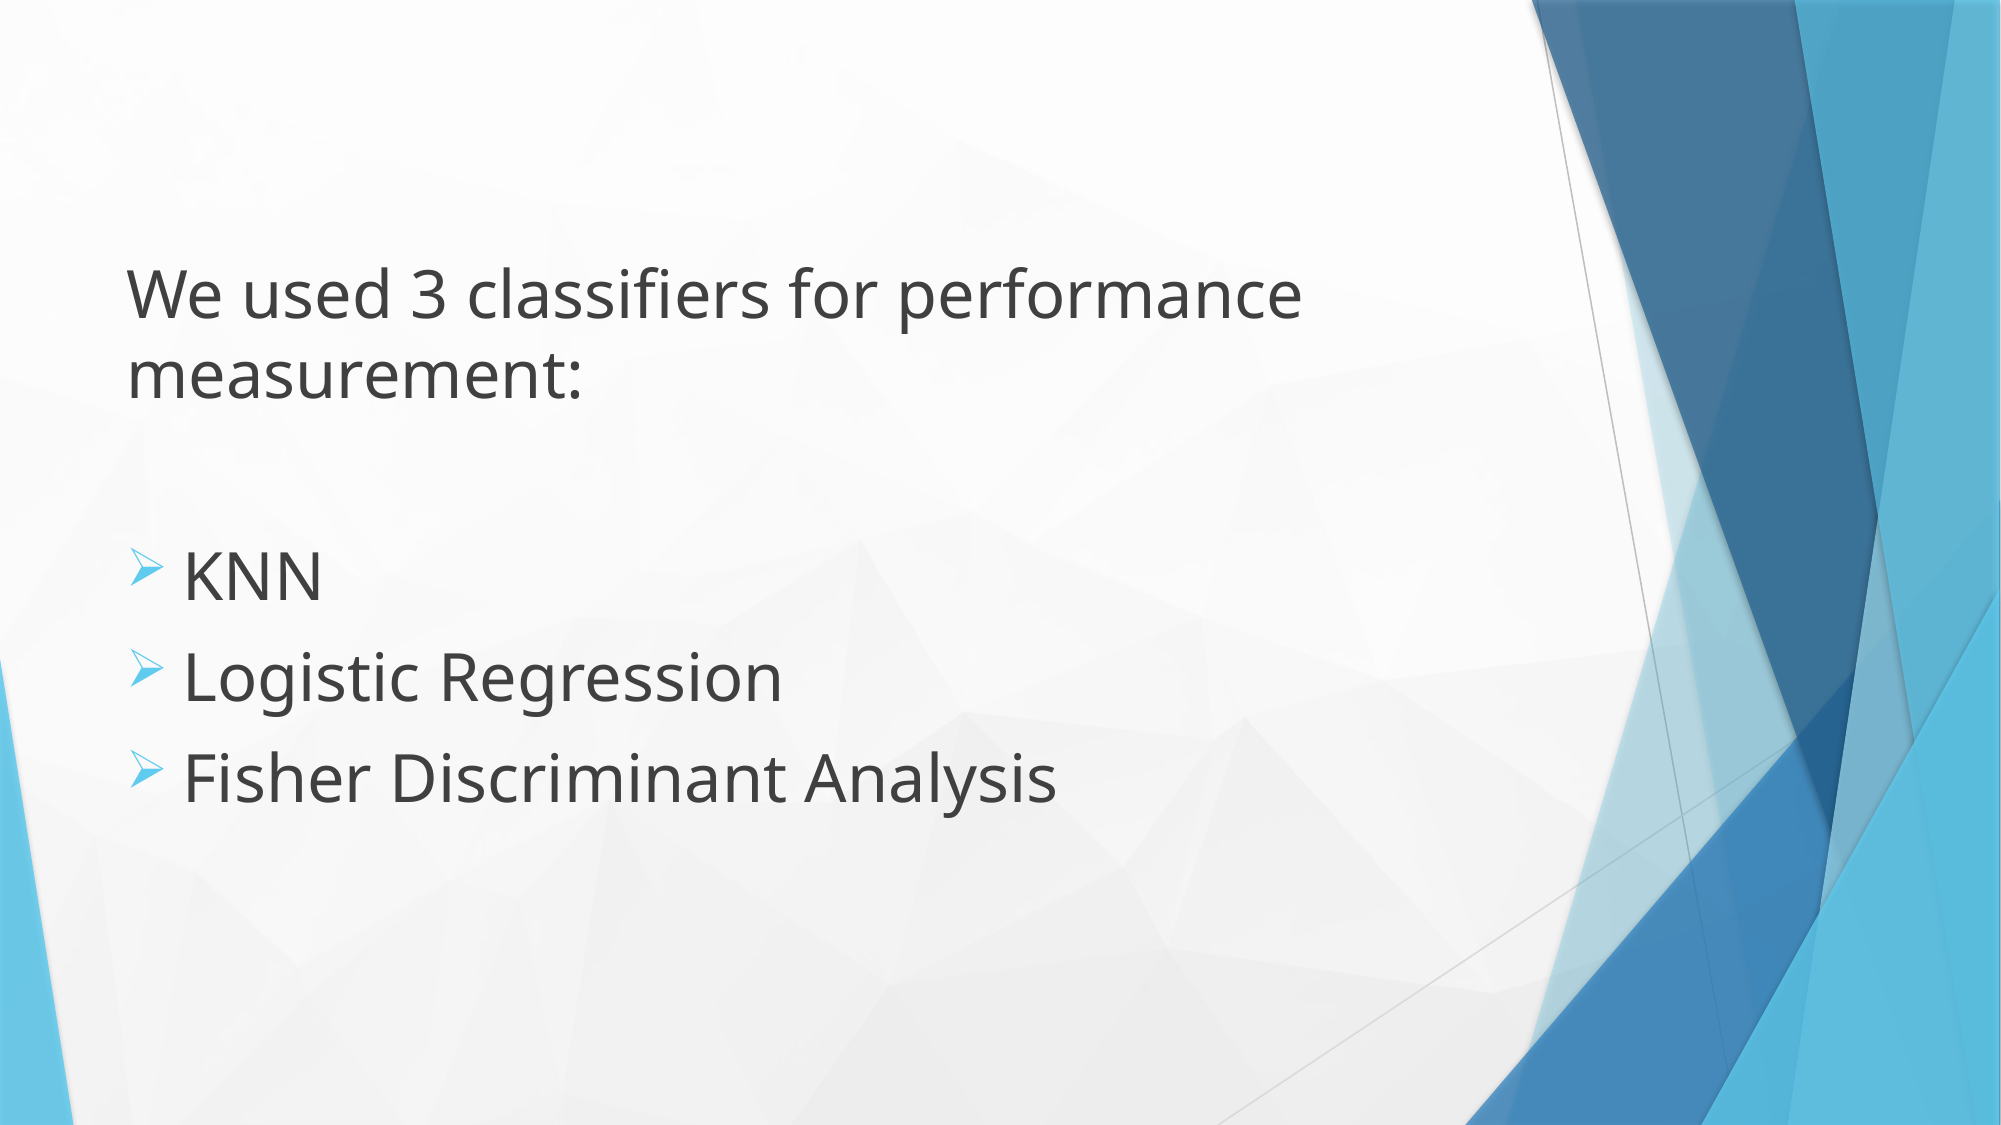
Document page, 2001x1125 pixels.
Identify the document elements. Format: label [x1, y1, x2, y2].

text_box [0, 0, 2000, 1125]
